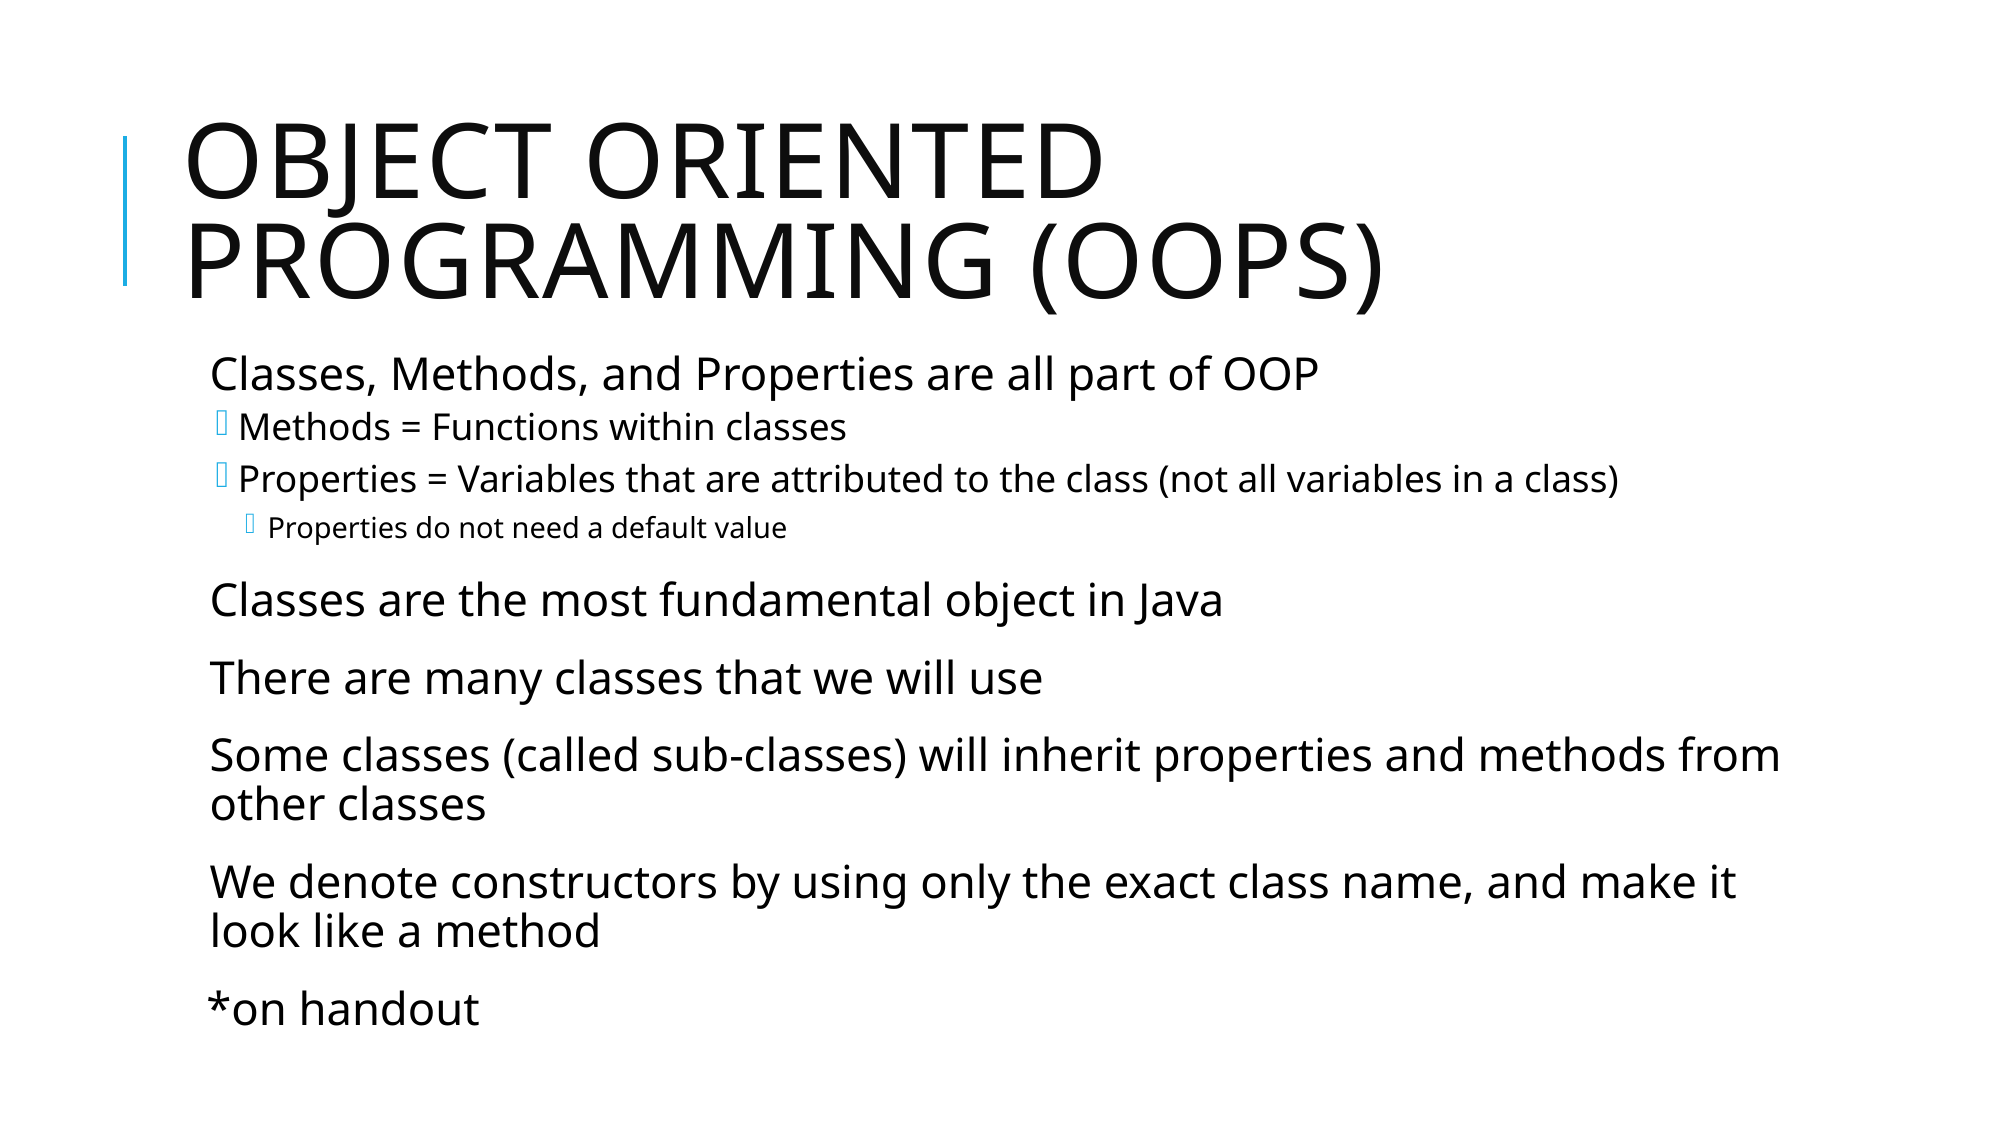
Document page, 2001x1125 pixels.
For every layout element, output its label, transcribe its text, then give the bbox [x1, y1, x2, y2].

title Object oriented programming (OOPs) [168, 96, 1763, 342]
